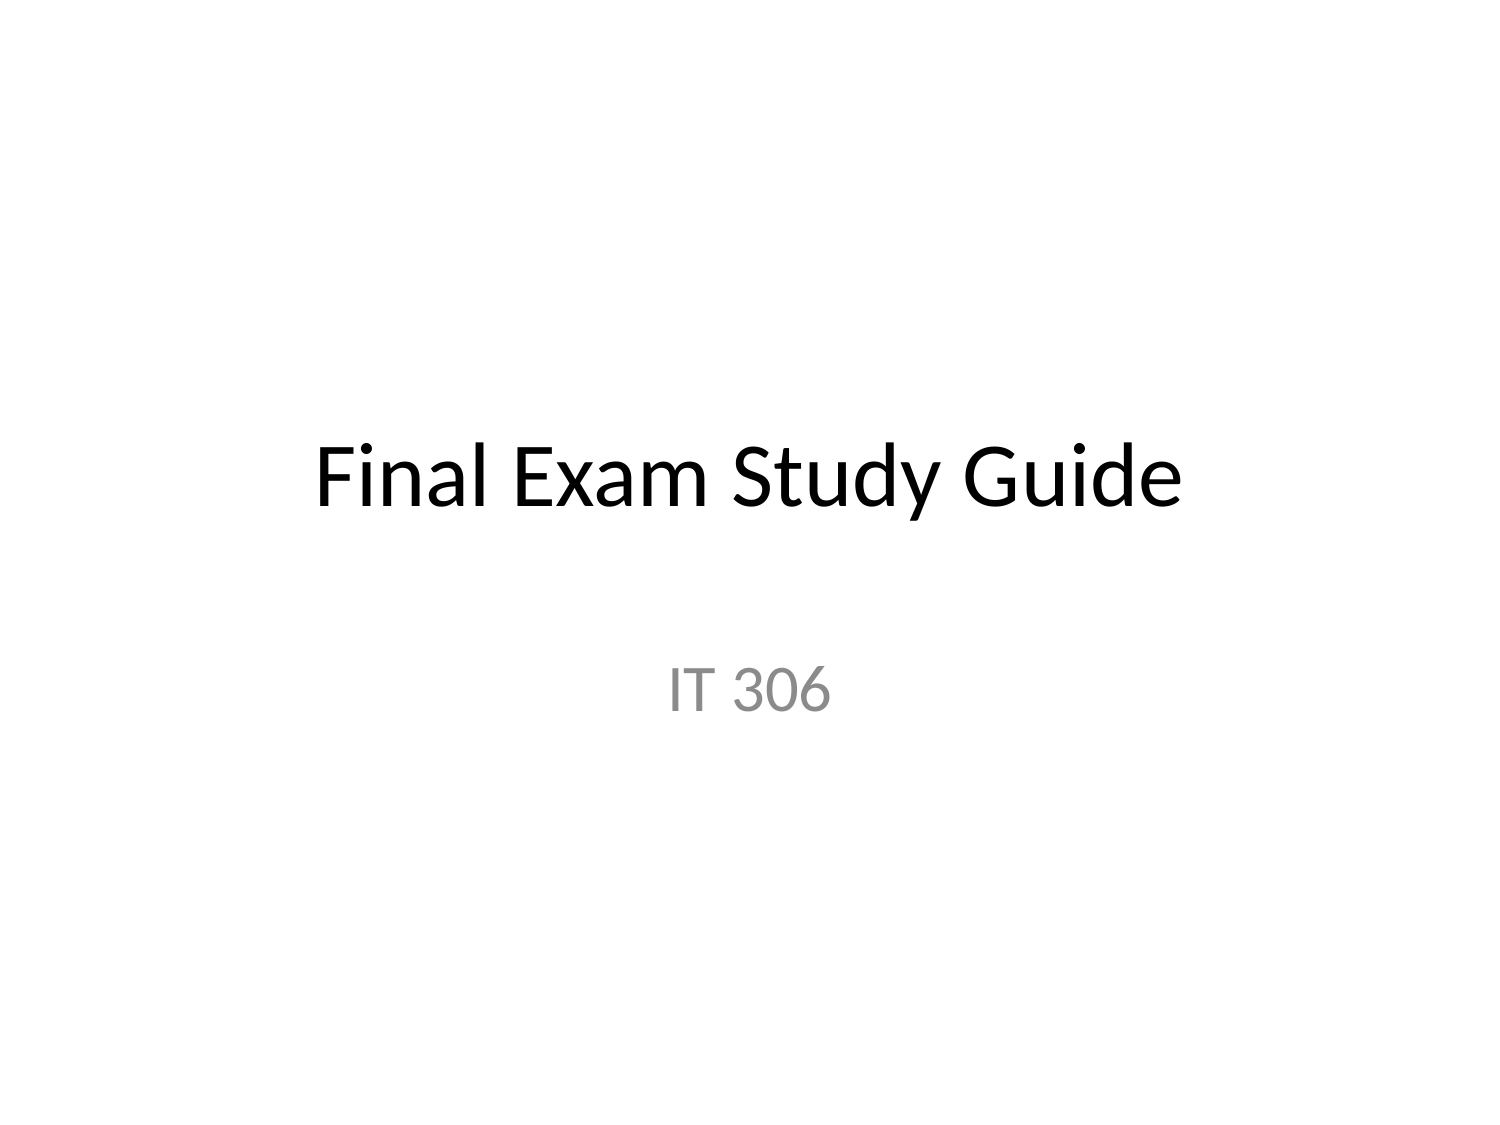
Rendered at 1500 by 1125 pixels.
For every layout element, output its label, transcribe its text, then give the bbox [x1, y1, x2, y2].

title Final Exam Study Guide [112, 349, 1388, 591]
subtitle IT 306 [225, 637, 1275, 925]
